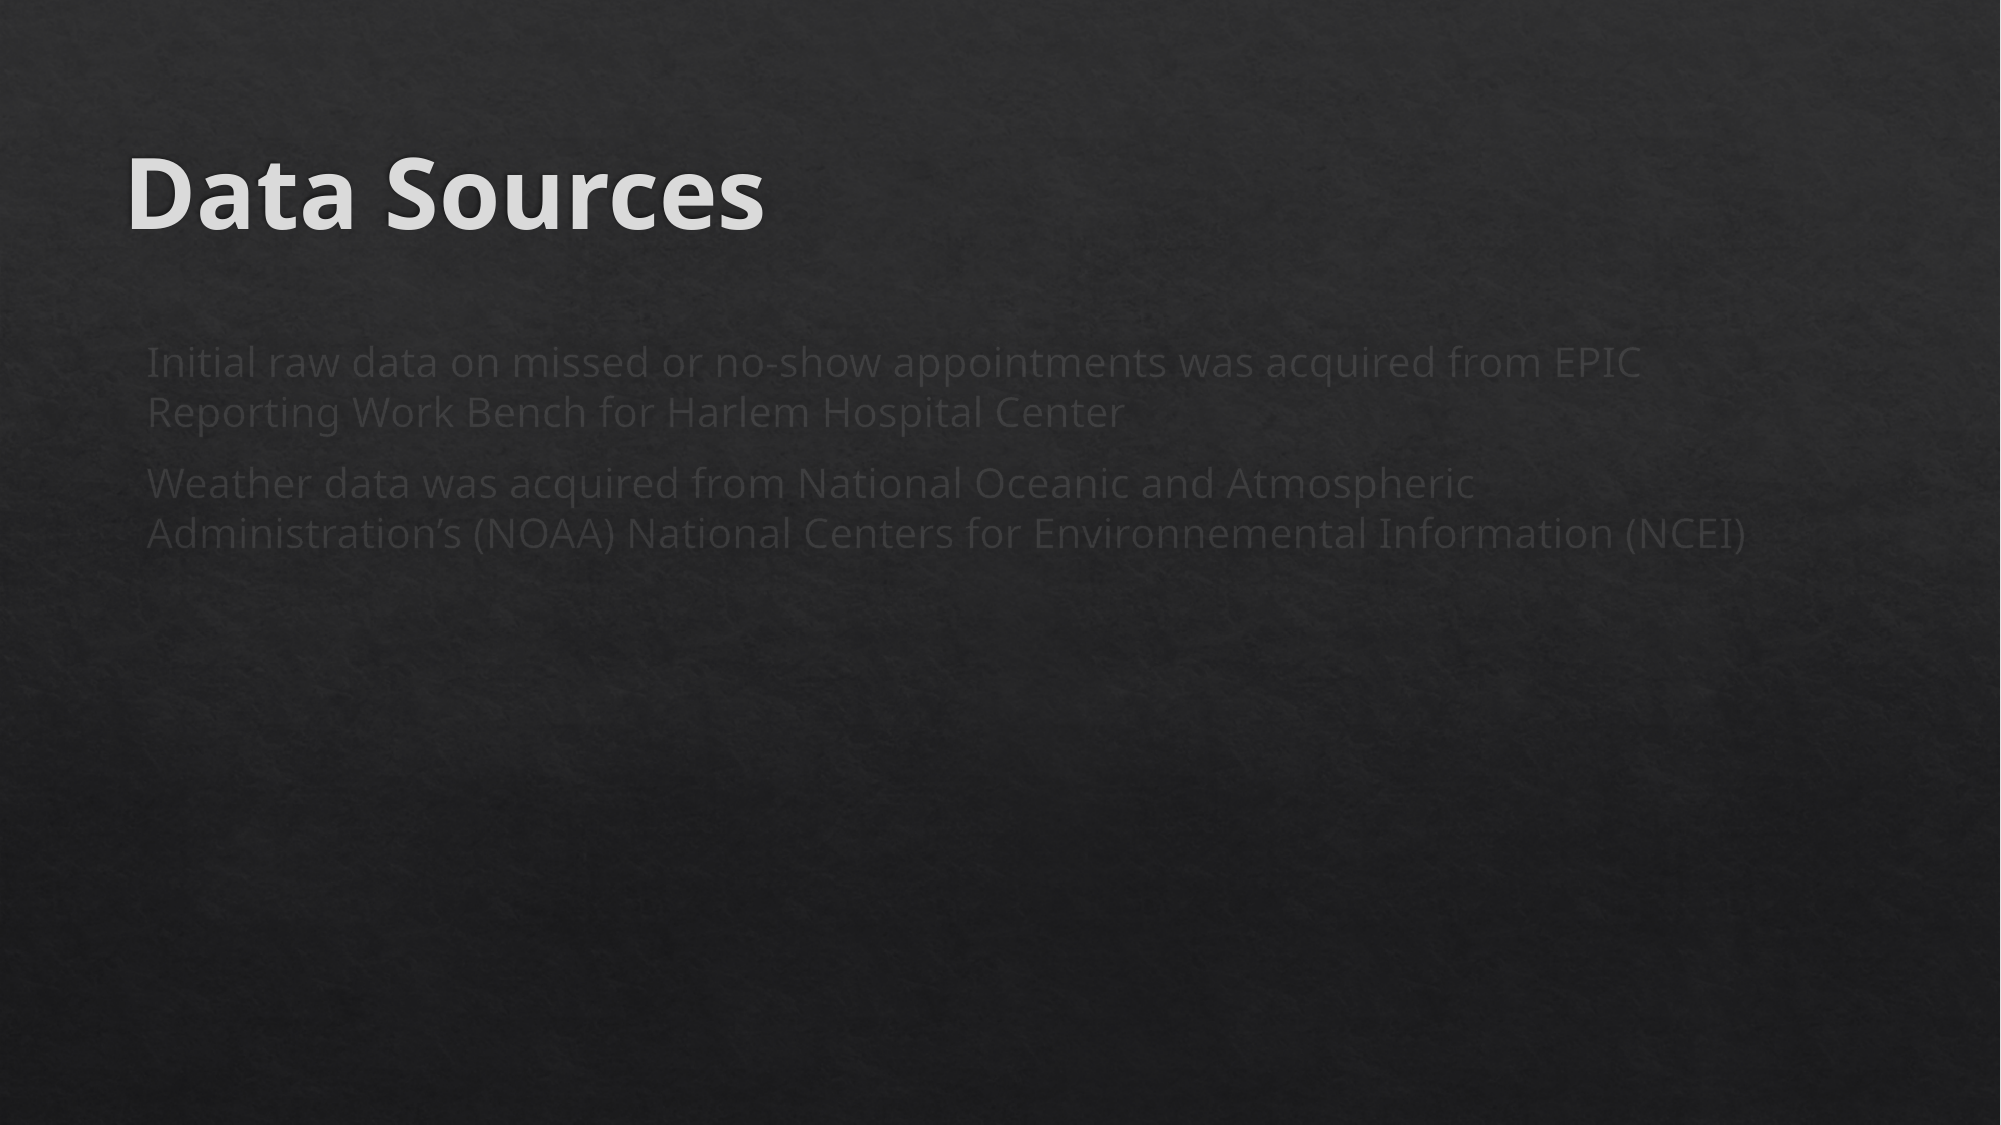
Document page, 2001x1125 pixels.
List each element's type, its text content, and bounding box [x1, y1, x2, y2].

text_box Data Sources [104, 115, 786, 257]
text_box Initial raw data on missed or no-show appointments was acquired from EPIC Reporting Work Bench for Harlem Hospital Center Weather data was acquired from National Oceanic and Atmospheric Administration’s (NOAA) National Centers for Environnemental Information (NCEI) [131, 327, 1782, 945]
